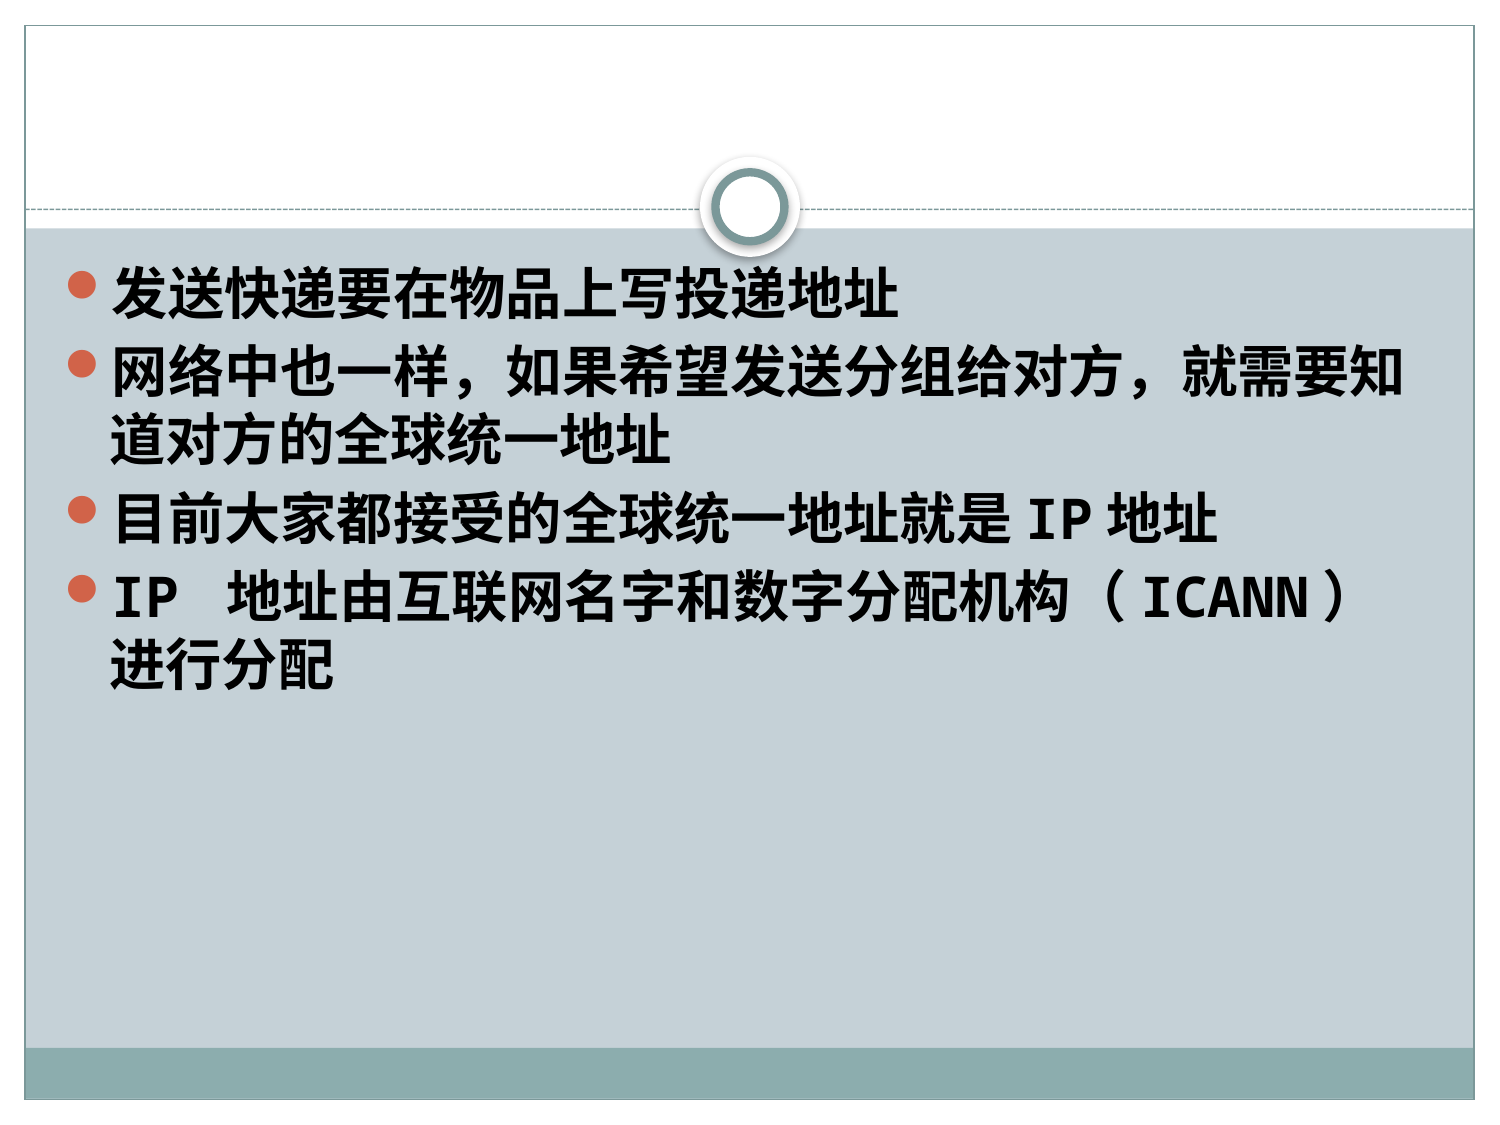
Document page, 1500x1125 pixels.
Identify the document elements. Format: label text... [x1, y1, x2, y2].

list 发送快递要在物品上写投递地址 网络中也一样，如果希望发送分组给对方，就需要知道对方的全球统一地址 目前大家都接受的全球统一地址就是IP地址 IP 地址由互联网名字和数字分配机构（ICANN）进行分配 [49, 250, 1445, 1001]
